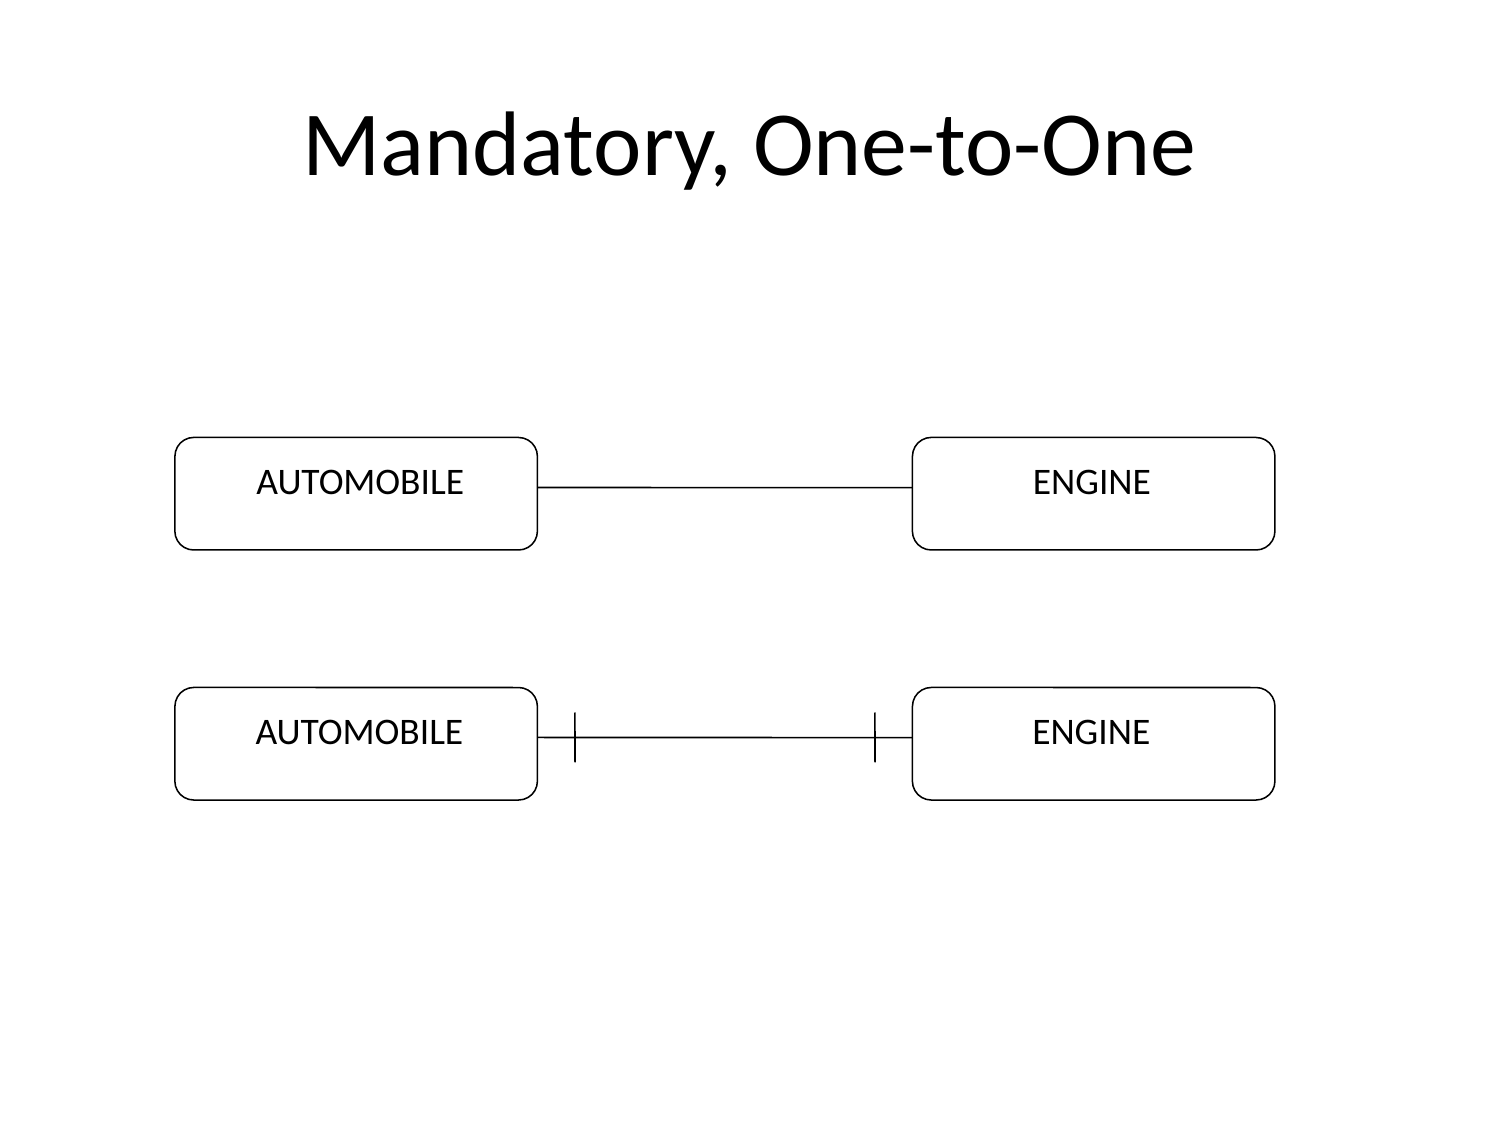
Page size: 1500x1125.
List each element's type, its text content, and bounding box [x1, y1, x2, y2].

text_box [174, 687, 1276, 801]
title Mandatory, One-to-One [75, 45, 1425, 233]
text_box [174, 437, 1276, 551]
